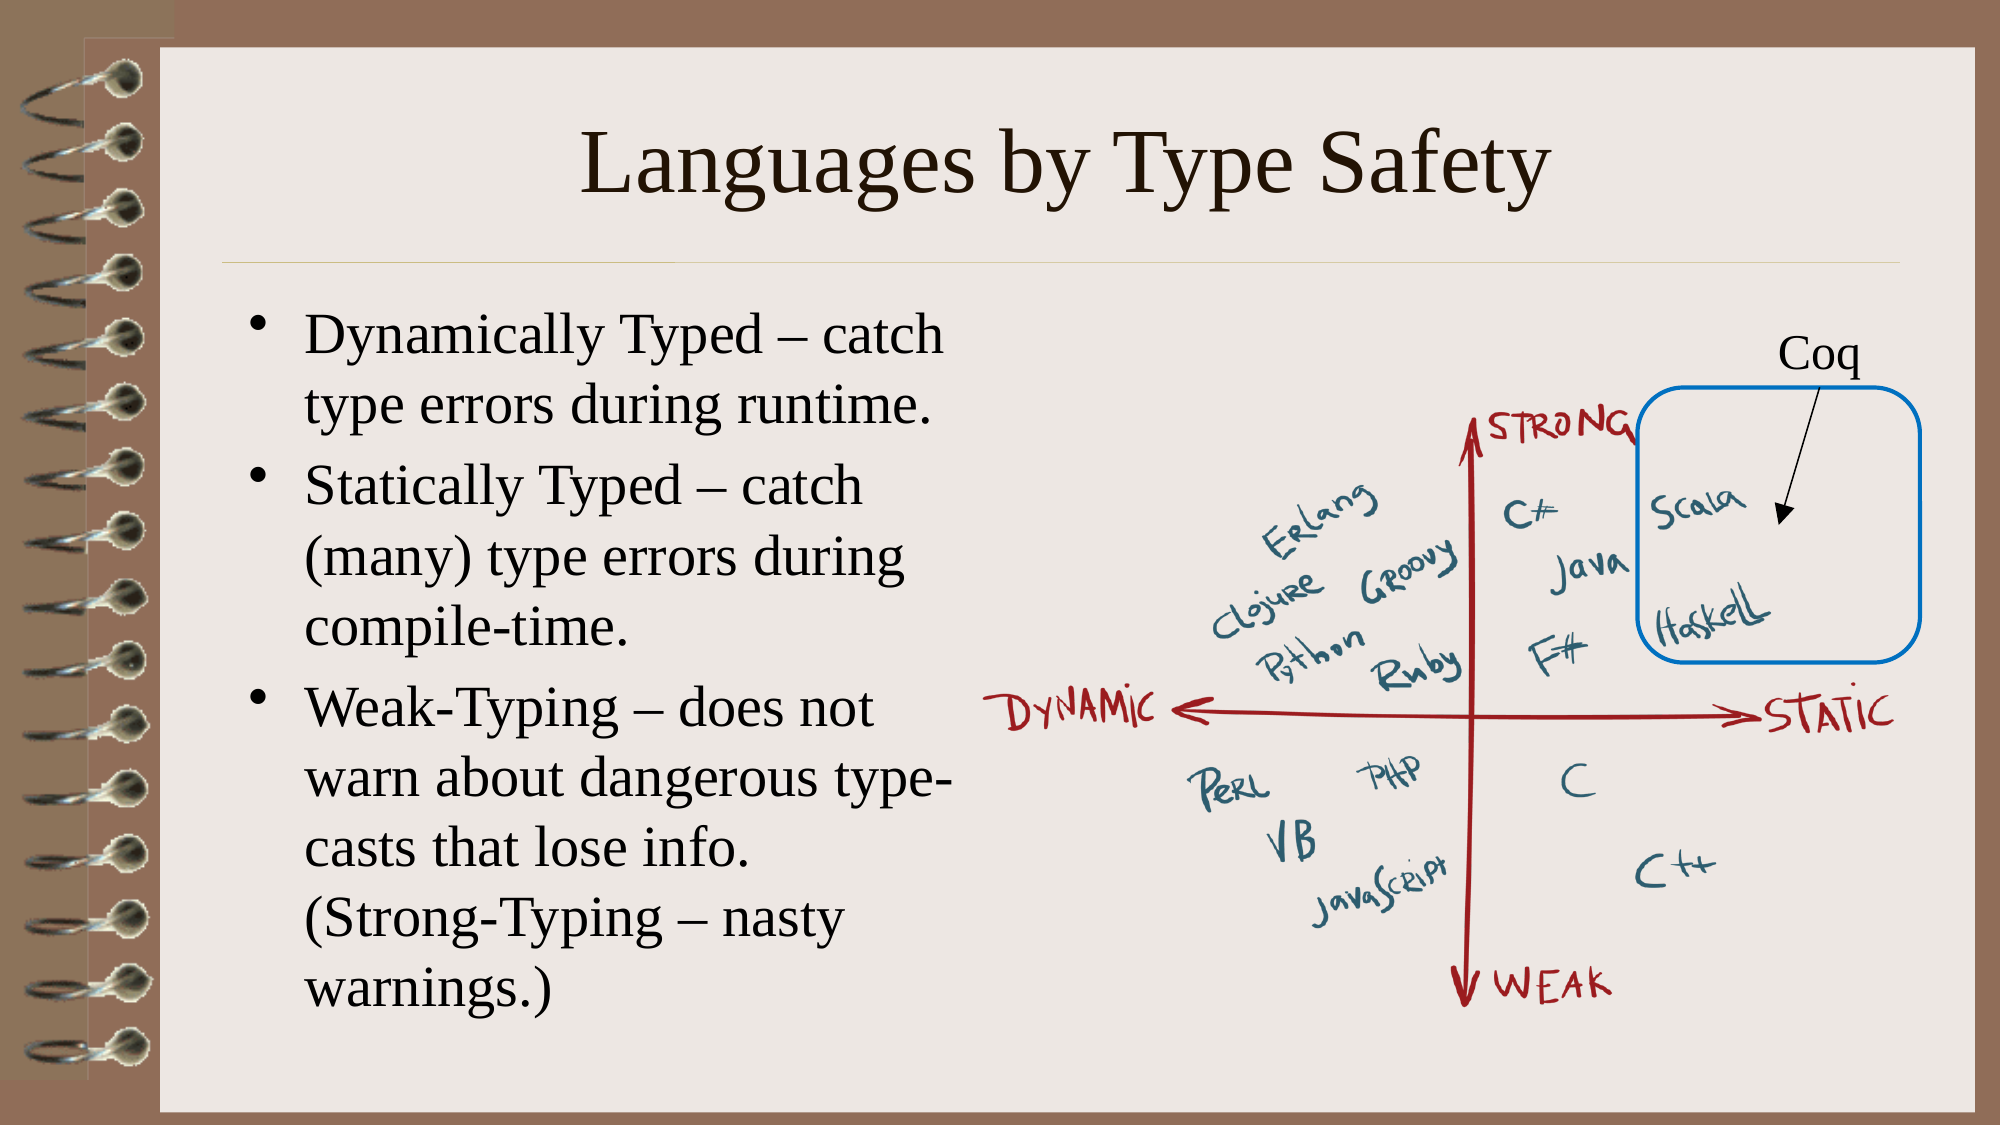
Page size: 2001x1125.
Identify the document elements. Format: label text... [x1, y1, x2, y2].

title Languages by Type Safety [233, 62, 1900, 250]
picture [0, 0, 175, 1080]
text_box Coq [1763, 312, 1877, 388]
picture [974, 390, 1921, 1027]
list Dynamically Typed – catch type errors during runtime. Statically Typed – catch (many) type errors during compile-time. Weak-Typing – does not warn about dangerous type-casts that lose info. (Strong-Typing – nasty warnings.) [233, 287, 975, 963]
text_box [1778, 387, 1820, 526]
